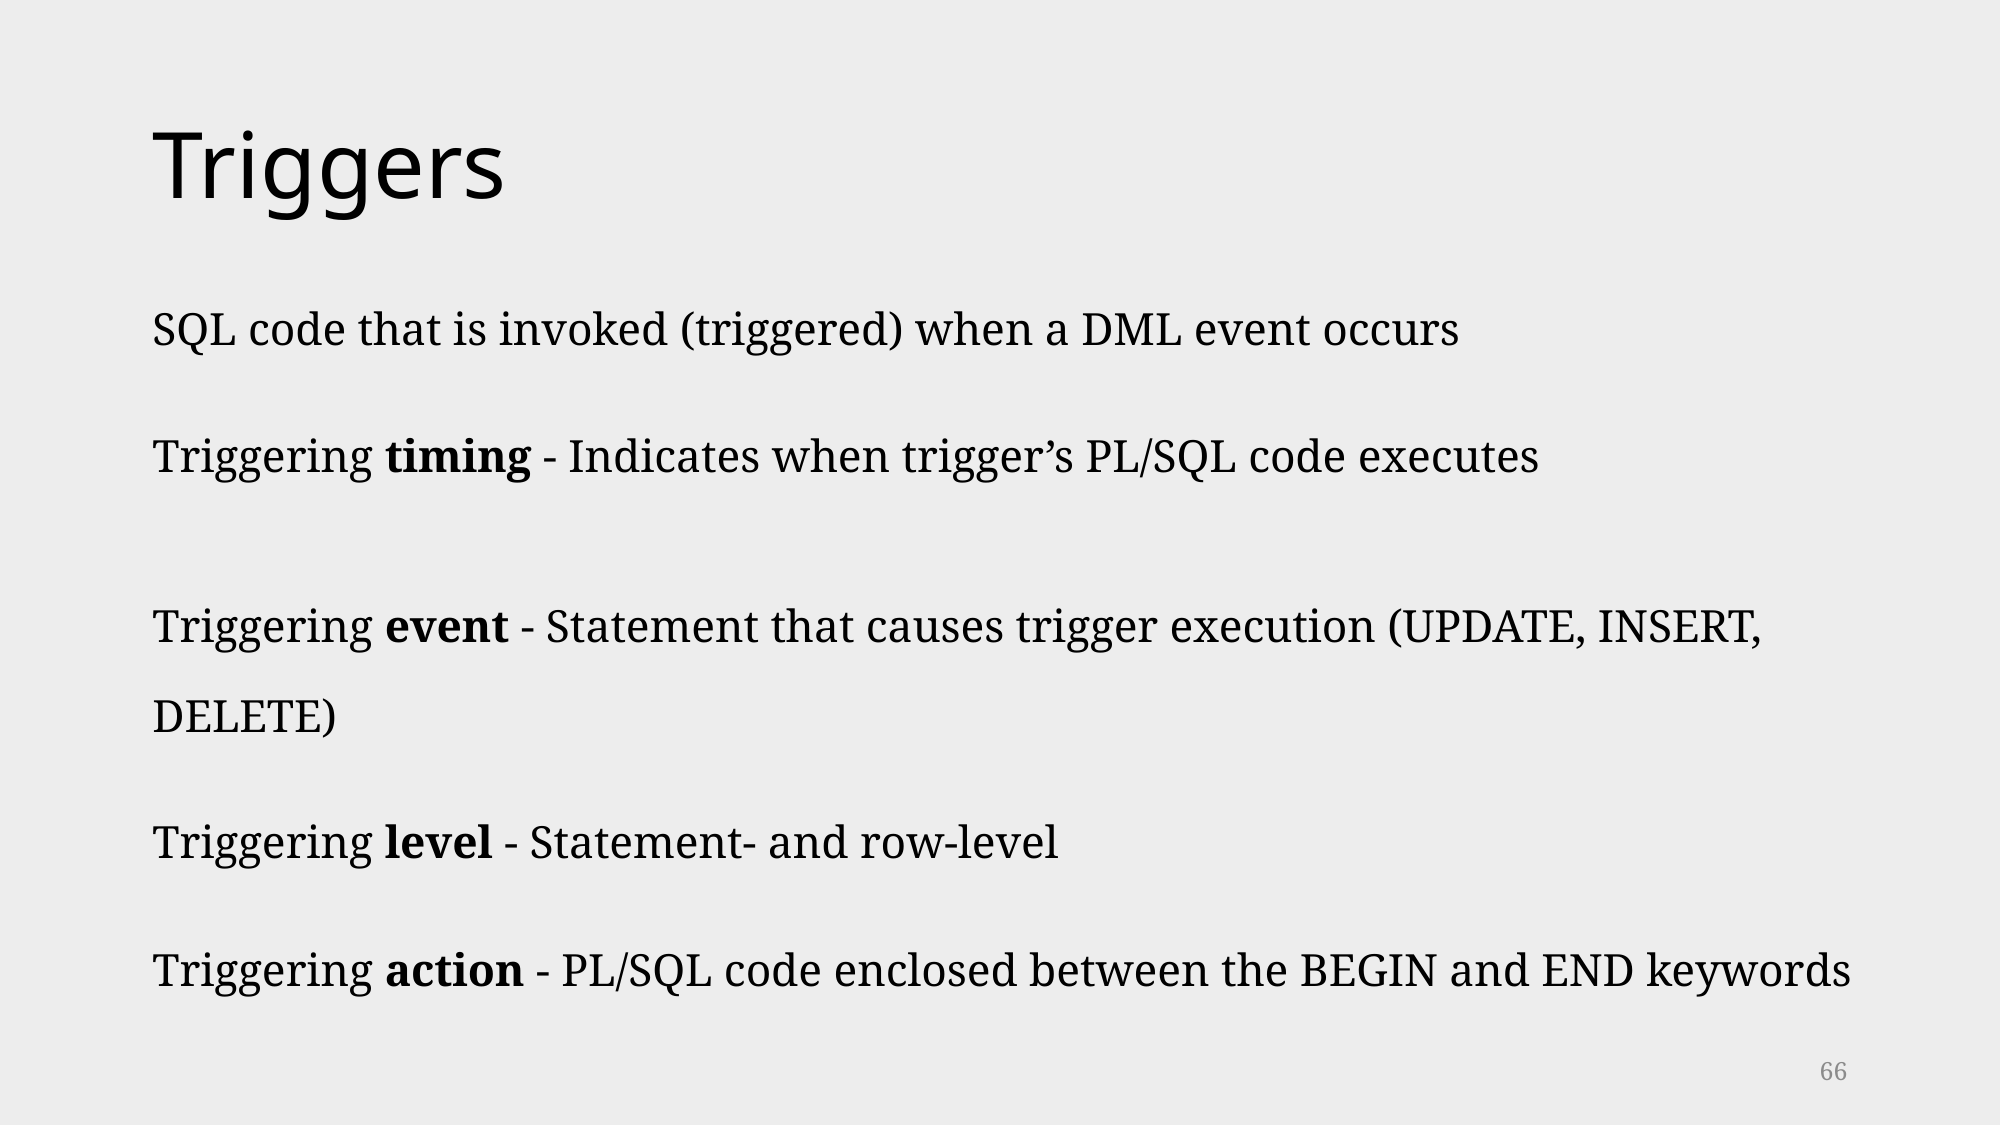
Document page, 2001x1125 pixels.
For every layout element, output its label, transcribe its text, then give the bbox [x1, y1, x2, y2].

slide_number 66 [1412, 1042, 1863, 1103]
title Triggers [137, 59, 1863, 278]
list SQL code that is invoked (triggered) when a DML event occurs Triggering timing - Indicates when trigger’s PL/SQL code executes Triggering event - Statement that causes trigger execution (UPDATE, INSERT, DELETE) Triggering level - Statement- and row-level Triggering action - PL/SQL code enclosed between the BEGIN and END keywords [137, 299, 1962, 1014]
